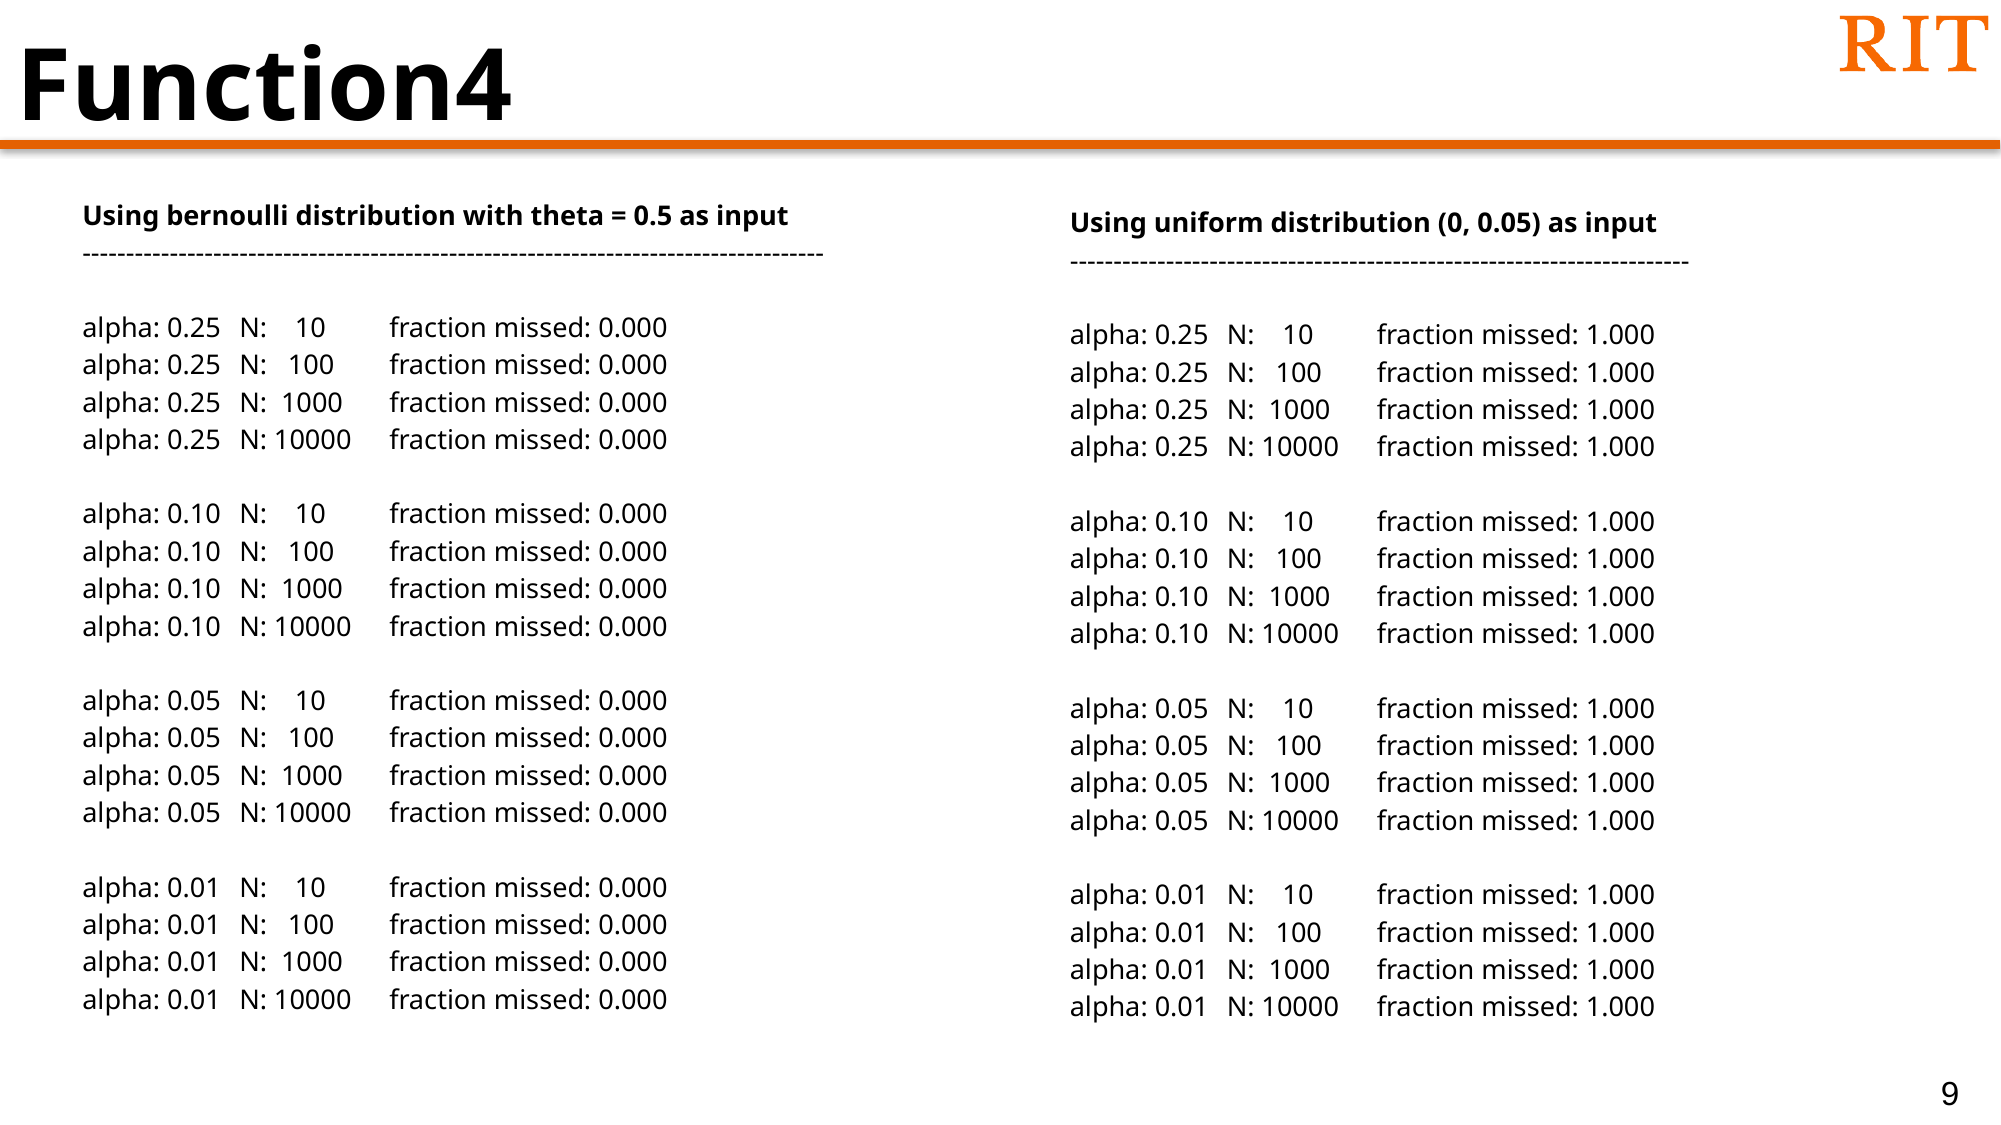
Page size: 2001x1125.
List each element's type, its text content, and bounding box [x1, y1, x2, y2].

picture [1832, 2, 1994, 85]
title Function4 [1, 13, 1851, 137]
text_box Using uniform distribution (0, 0.05) as input ----------------------------------------------------------------------- alpha: 0.25 N: 10 fraction missed: 1.000 alpha: 0.25 N: 100 fraction missed: 1.000 alpha: 0.25 N: 1000 fraction missed: 1.000 alpha: 0.25 N: 10000 fraction missed: 1.000 alpha: 0.10 N: 10 fraction missed: 1.000 alpha: 0.10 N: 100 fraction missed: 1.000 alpha: 0.10 N: 1000 fraction missed: 1.000 alpha: 0.10 N: 10000 fraction missed: 1.000 alpha: 0.05 N: 10 fraction missed: 1.000 alpha: 0.05 N: 100 fraction missed: 1.000 alpha: 0.05 N: 1000 fraction missed: 1.000 alpha: 0.05 N: 10000 fraction missed: 1.000 alpha: 0.01 N: 10 fraction missed: 1.000 alpha: 0.01 N: 100 fraction missed: 1.000 alpha: 0.01 N: 1000 fraction missed: 1.000 alpha: 0.01 N: 10000 fraction missed: 1.000 [1054, 185, 1851, 949]
list Using bernoulli distribution with theta = 0.5 as input ------------------------------------------------------------------------------------- alpha: 0.25 N: 10 fraction missed: 0.000 alpha: 0.25 N: 100 fraction missed: 0.000 alpha: 0.25 N: 1000 fraction missed: 0.000 alpha: 0.25 N: 10000 fraction missed: 0.000 alpha: 0.10 N: 10 fraction missed: 0.000 alpha: 0.10 N: 100 fraction missed: 0.000 alpha: 0.10 N: 1000 fraction missed: 0.000 alpha: 0.10 N: 10000 fraction missed: 0.000 alpha: 0.05 N: 10 fraction missed: 0.000 alpha: 0.05 N: 100 fraction missed: 0.000 alpha: 0.05 N: 1000 fraction missed: 0.000 alpha: 0.05 N: 10000 fraction missed: 0.000 alpha: 0.01 N: 10 fraction missed: 0.000 alpha: 0.01 N: 100 fraction missed: 0.000 alpha: 0.01 N: 1000 fraction missed: 0.000 alpha: 0.01 N: 10000 fraction missed: 0.000 [67, 185, 915, 997]
